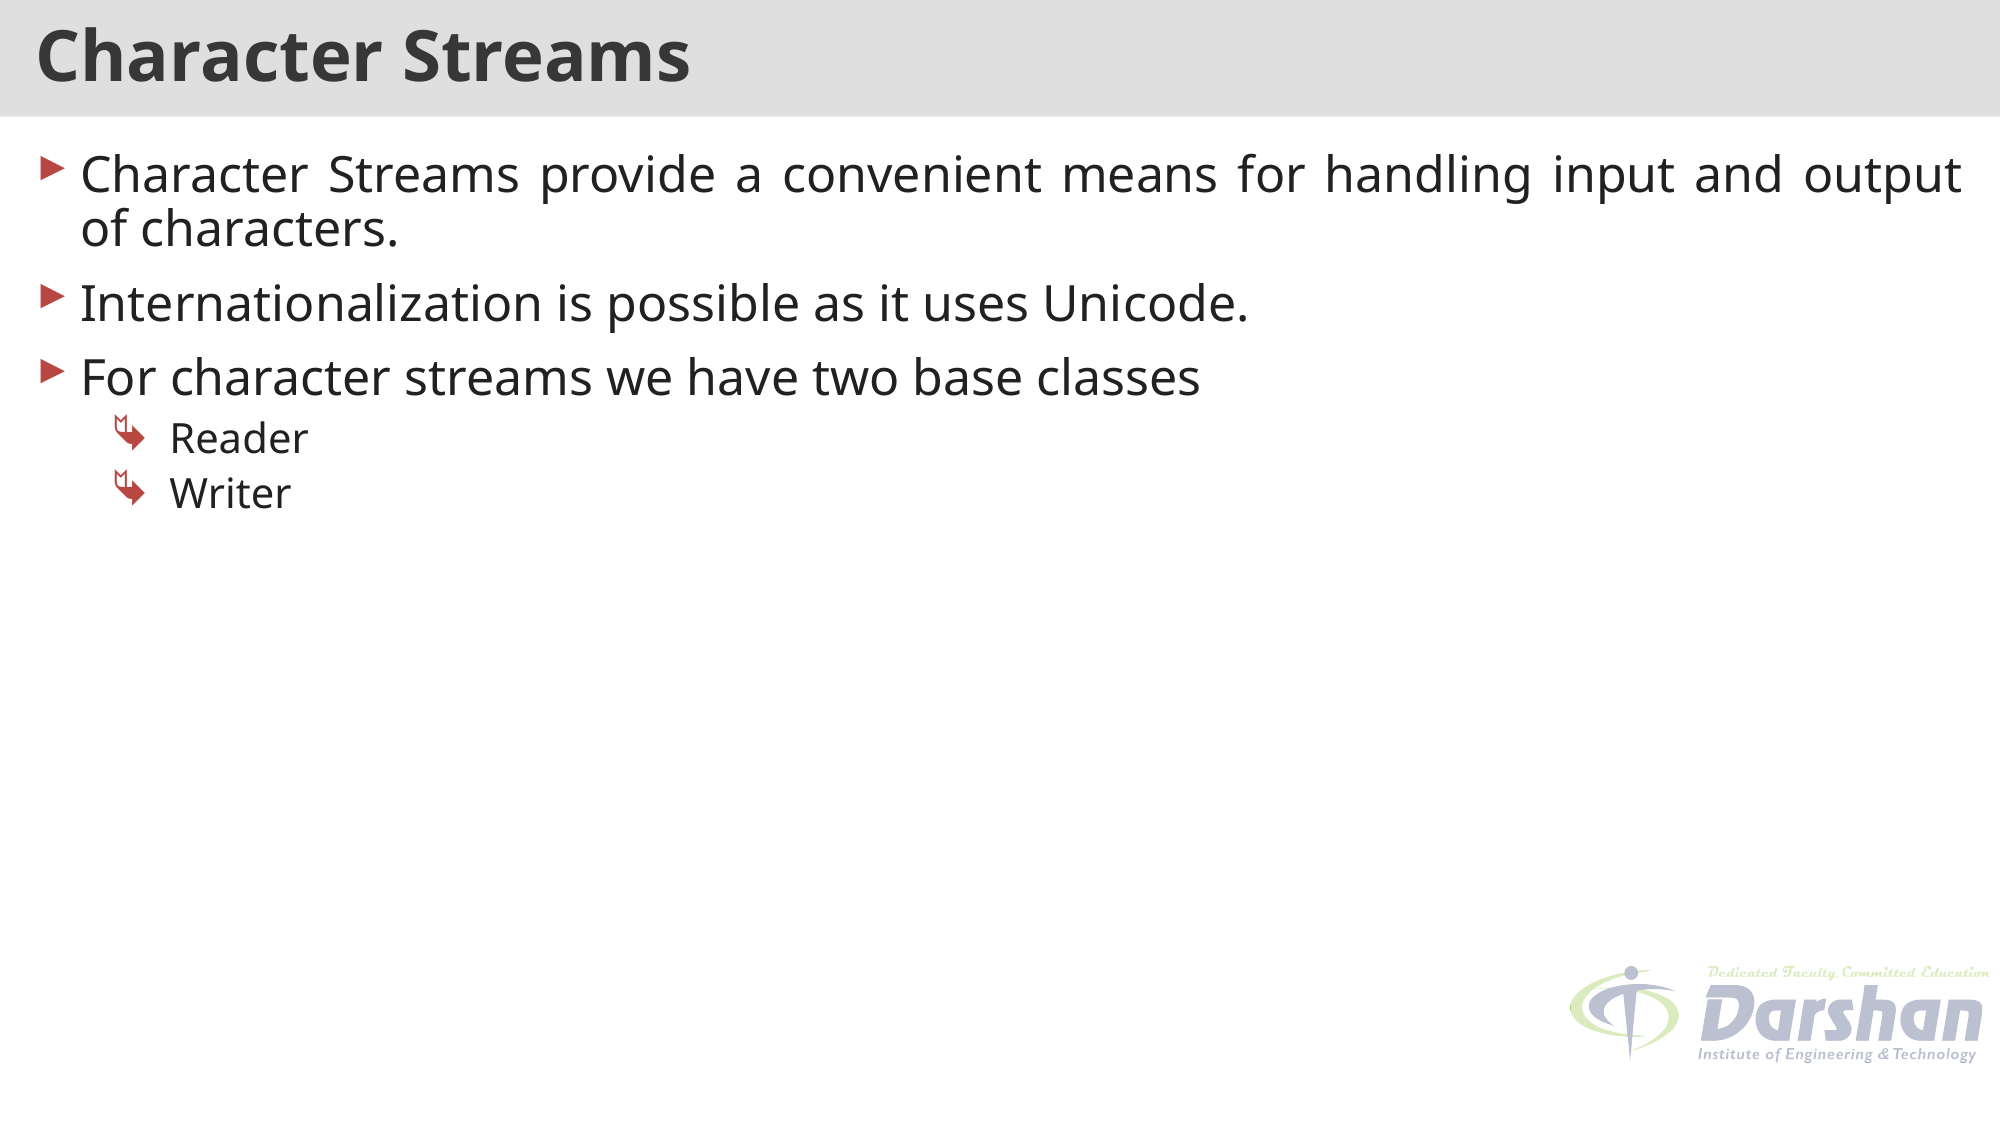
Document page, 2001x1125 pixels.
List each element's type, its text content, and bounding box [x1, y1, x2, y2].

list Character Streams provide a convenient means for handling input and output of characters. Internationalization is possible as it uses Unicode. For character streams we have two base classes Reader Writer [21, 141, 1979, 1059]
title Character Streams [0, 0, 2000, 117]
